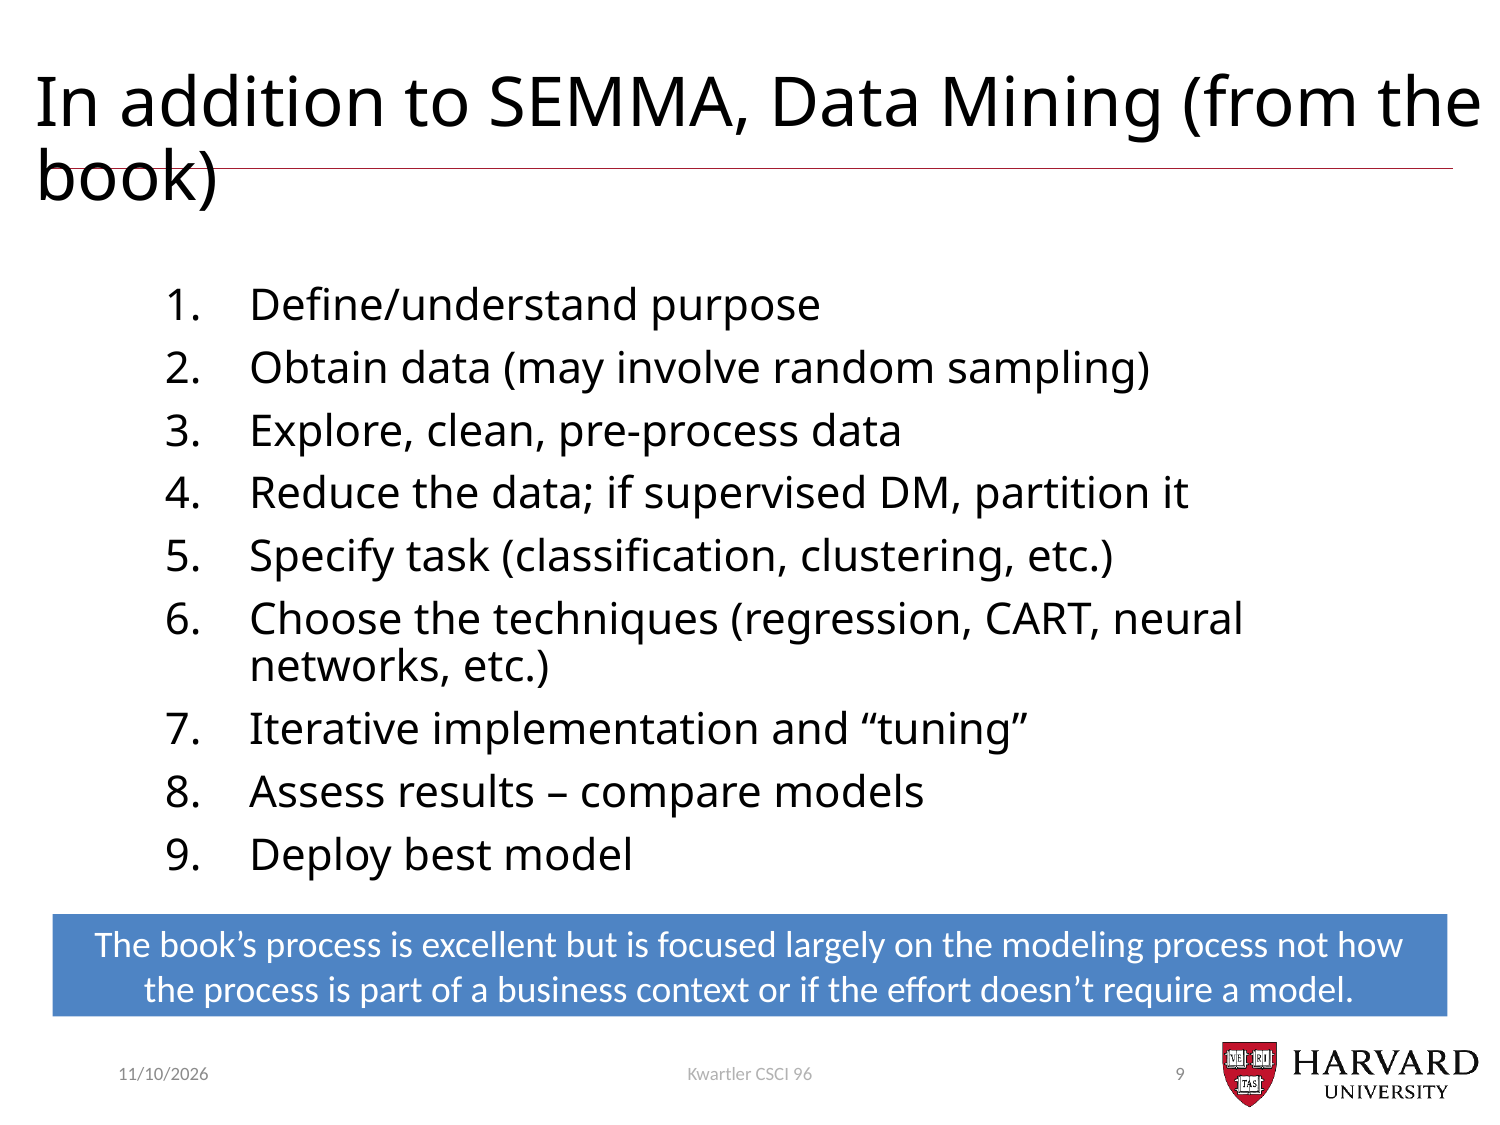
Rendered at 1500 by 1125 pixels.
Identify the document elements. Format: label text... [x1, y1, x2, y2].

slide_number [103, 1042, 441, 1103]
footer Kwartler CSCI 96 [496, 1042, 1004, 1103]
text_box Define/understand purpose Obtain data (may involve random sampling) Explore, clean, pre-process data Reduce the data; if supervised DM, partition it Specify task (classification, clustering, etc.) Choose the techniques (regression, CART, neural networks, etc.) Iterative implementation and “tuning” Assess results – compare models Deploy best model [149, 275, 1425, 913]
slide_number 9 [1059, 1042, 1200, 1103]
text_box The book’s process is excellent but is focused largely on the modeling process not how the process is part of a business context or if the effort doesn’t require a model. [52, 913, 1448, 1017]
title In addition to SEMMA, Data Mining (from the book) [21, 59, 1500, 157]
picture [1200, 1024, 1500, 1125]
